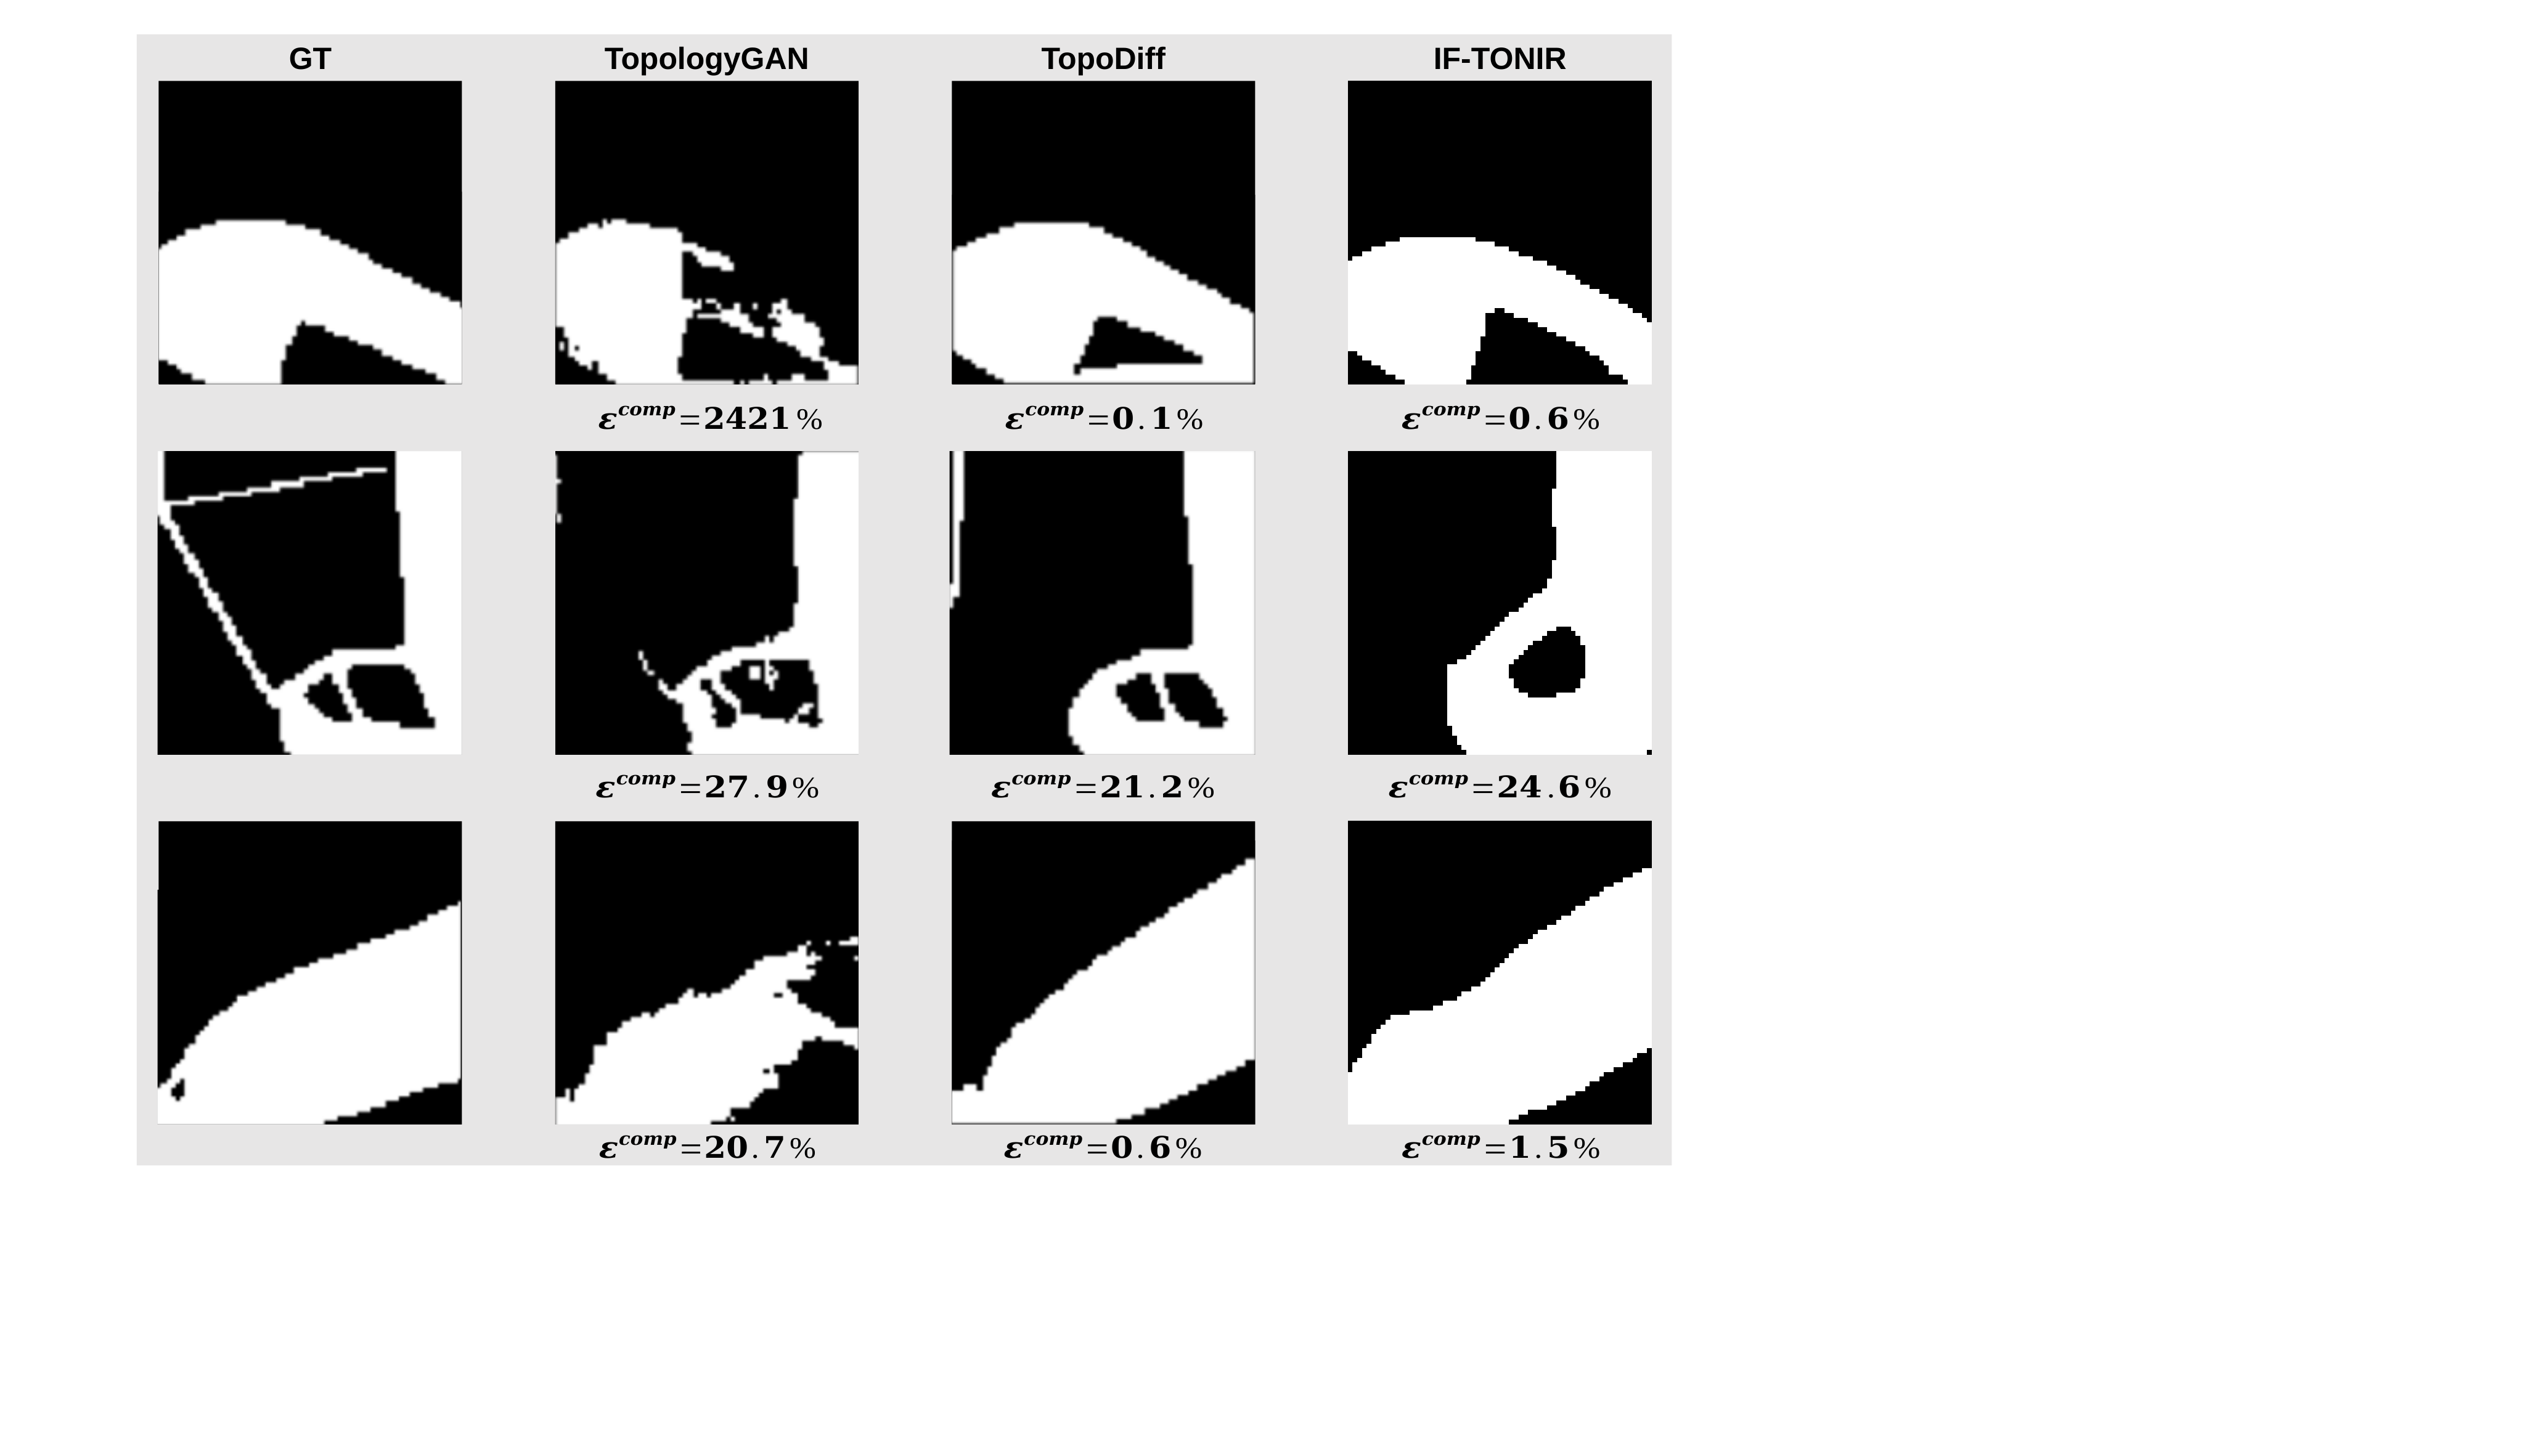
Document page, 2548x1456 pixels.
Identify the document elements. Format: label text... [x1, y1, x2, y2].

text_box TopoDiff [1032, 34, 1175, 81]
picture [1348, 451, 1652, 755]
picture [949, 451, 1256, 755]
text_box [952, 81, 1256, 384]
text_box [555, 821, 859, 1125]
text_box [555, 81, 859, 384]
text_box IF-TONIR [1424, 34, 1576, 81]
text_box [158, 81, 462, 384]
text_box [136, 34, 1672, 1166]
text_box GT [279, 34, 341, 81]
text_box TopologyGAN [595, 34, 819, 81]
picture [555, 451, 859, 755]
picture [952, 840, 1256, 1125]
picture [1348, 821, 1652, 1125]
picture [1348, 81, 1652, 384]
picture [157, 890, 461, 1125]
picture [555, 918, 859, 1125]
text_box [158, 821, 462, 1125]
picture [157, 451, 462, 755]
text_box [951, 821, 1256, 1125]
